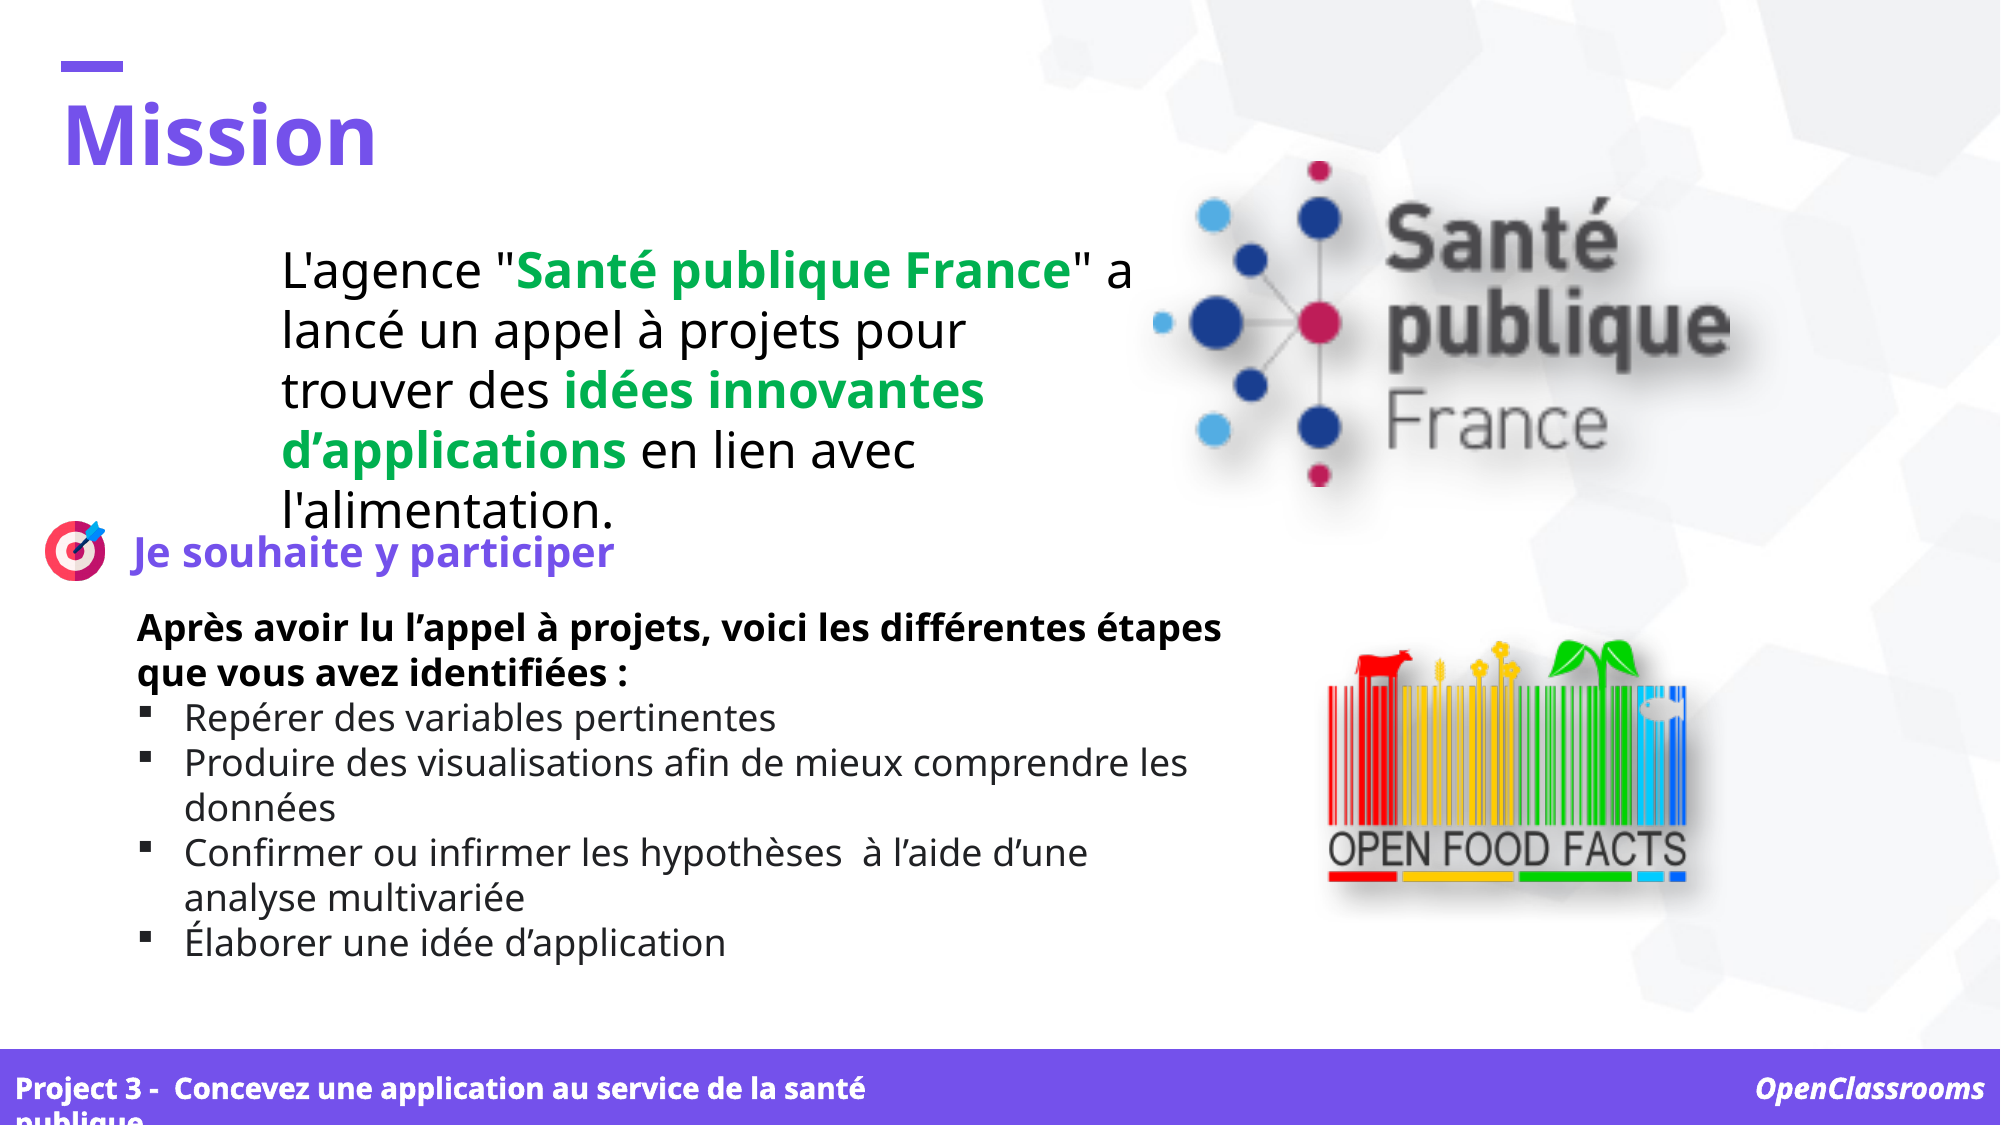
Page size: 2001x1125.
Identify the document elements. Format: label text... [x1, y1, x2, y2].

text_box L'agence "Santé publique France" a lancé un appel à projets pour trouver des idées innovantes d’applications en lien avec l'alimentation. [266, 231, 1154, 547]
text_box Project 3 - Concevez une application au service de la santé publique [0, 1062, 929, 1125]
text_box [61, 61, 123, 72]
text_box Mission [45, 70, 1186, 206]
text_box [0, 1049, 2000, 1125]
picture [0, 0, 2001, 1125]
text_box OpenClassrooms [1729, 1062, 2000, 1112]
text_box Après avoir lu l’appel à projets, voici les différentes étapes que vous avez identifiées : Repérer des variables pertinentes Produire des visualisations afin de mieux comprendre les données Confirmer ou infirmer les hypothèses à l’aide d’une analyse multivariée Élaborer une idée d’application [122, 596, 1239, 971]
text_box Je souhaite y participer [118, 518, 845, 583]
